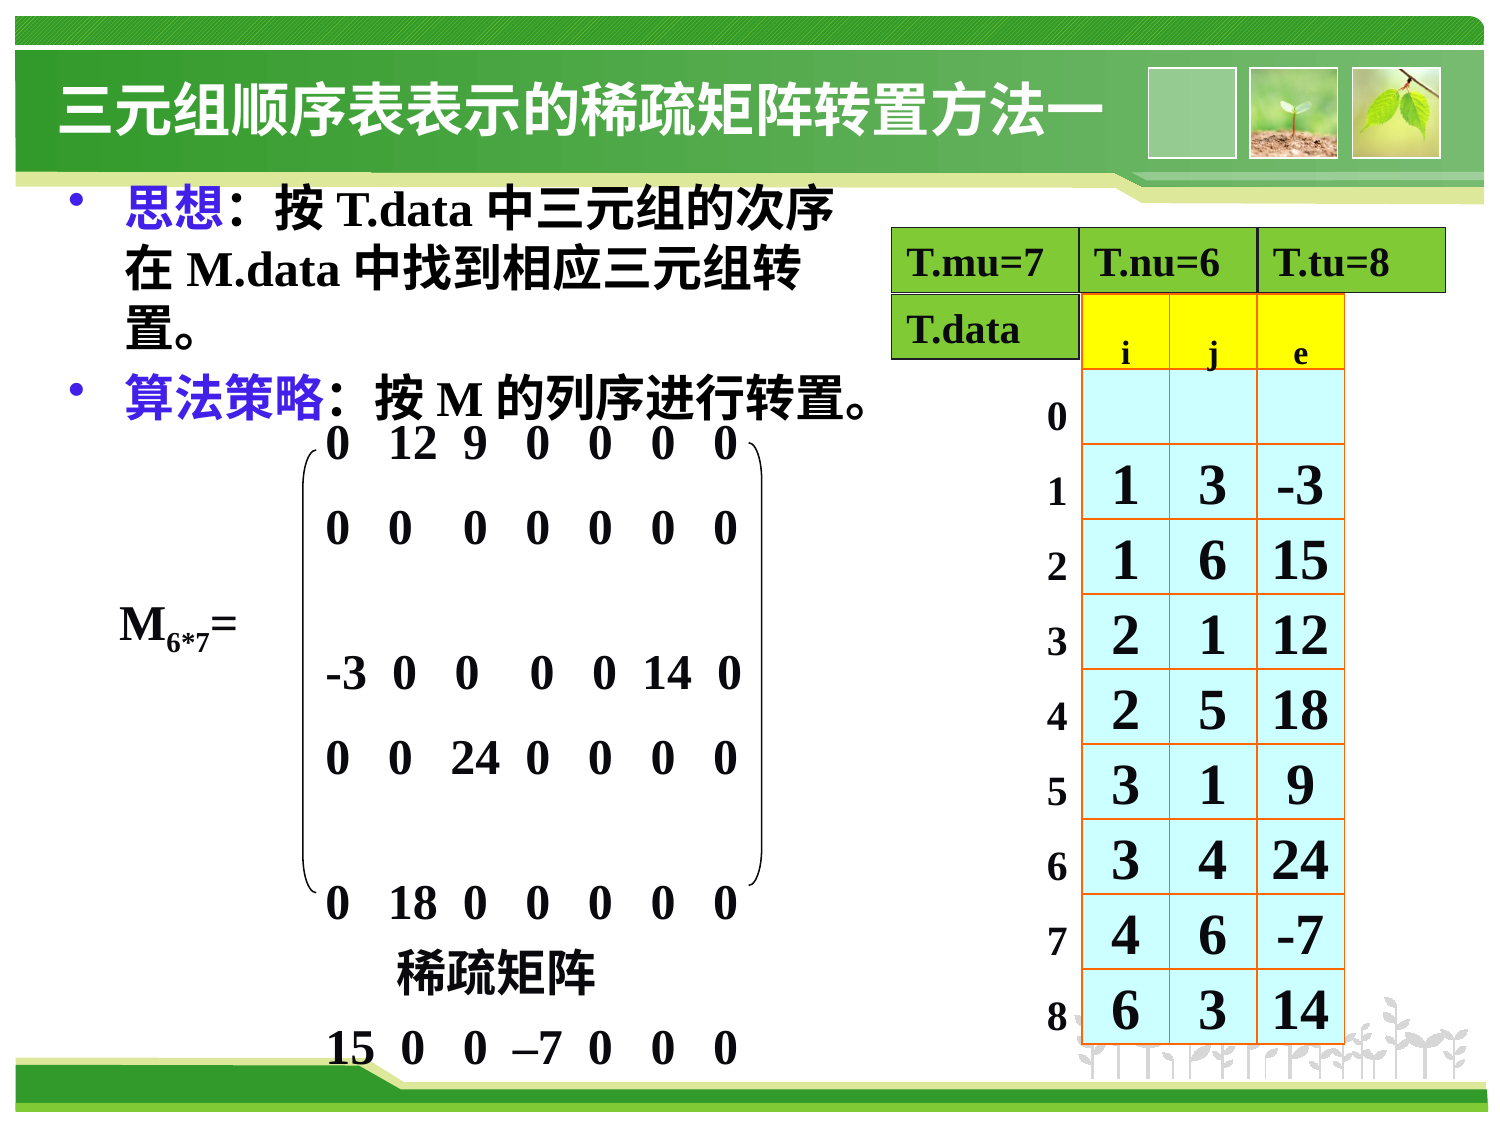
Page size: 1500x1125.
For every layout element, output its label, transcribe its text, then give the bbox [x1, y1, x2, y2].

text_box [104, 402, 762, 1009]
picture [1279, 69, 1337, 157]
title 三元组顺序表表示的稀疏矩阵转置方法一 [40, 54, 1279, 161]
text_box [891, 227, 1446, 1048]
picture [1353, 69, 1439, 157]
list 思想：按T.data中三元组的次序在M.data中找到相应三元组转置。 算法策略：按M的列序进行转置。 [52, 168, 863, 893]
